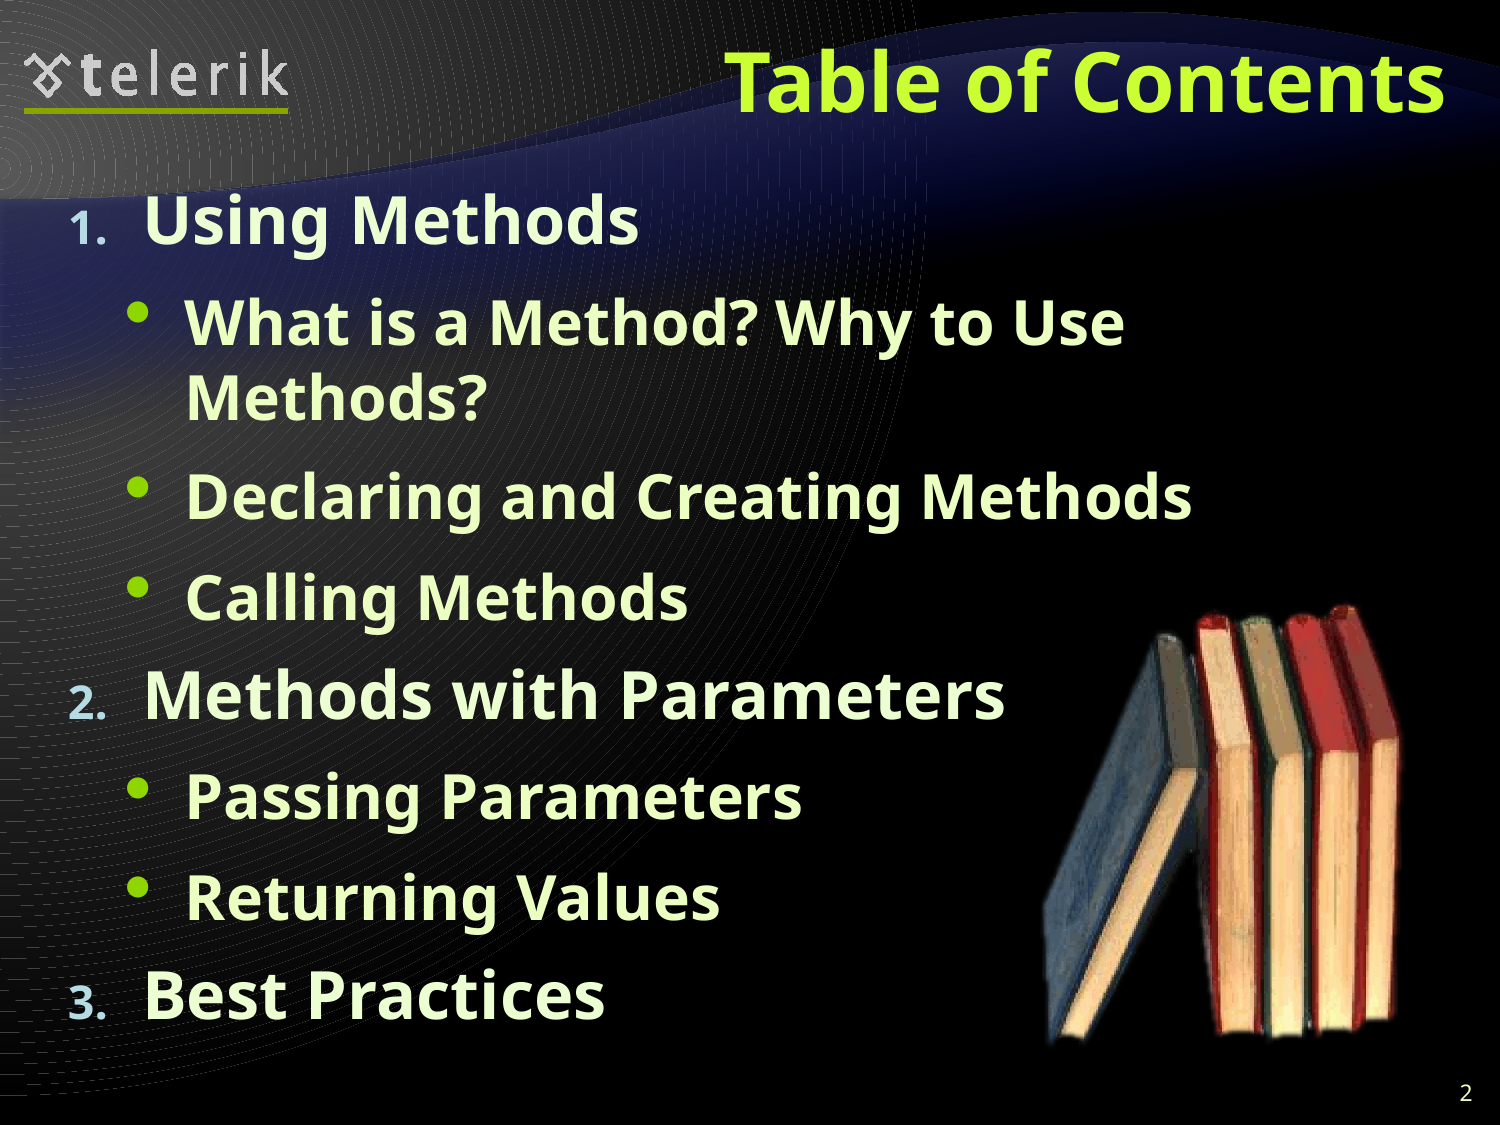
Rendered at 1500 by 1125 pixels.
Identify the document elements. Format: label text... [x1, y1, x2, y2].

list Using Methods What is a Method? Why to Use Methods? Declaring and Creating Methods Calling Methods Methods with Parameters Passing Parameters Returning Values Best Practices [53, 174, 1447, 1083]
title Table of Contents [300, 12, 1463, 163]
slide_number 2 [1412, 1074, 1488, 1113]
picture [1037, 599, 1406, 1057]
picture [24, 49, 288, 114]
